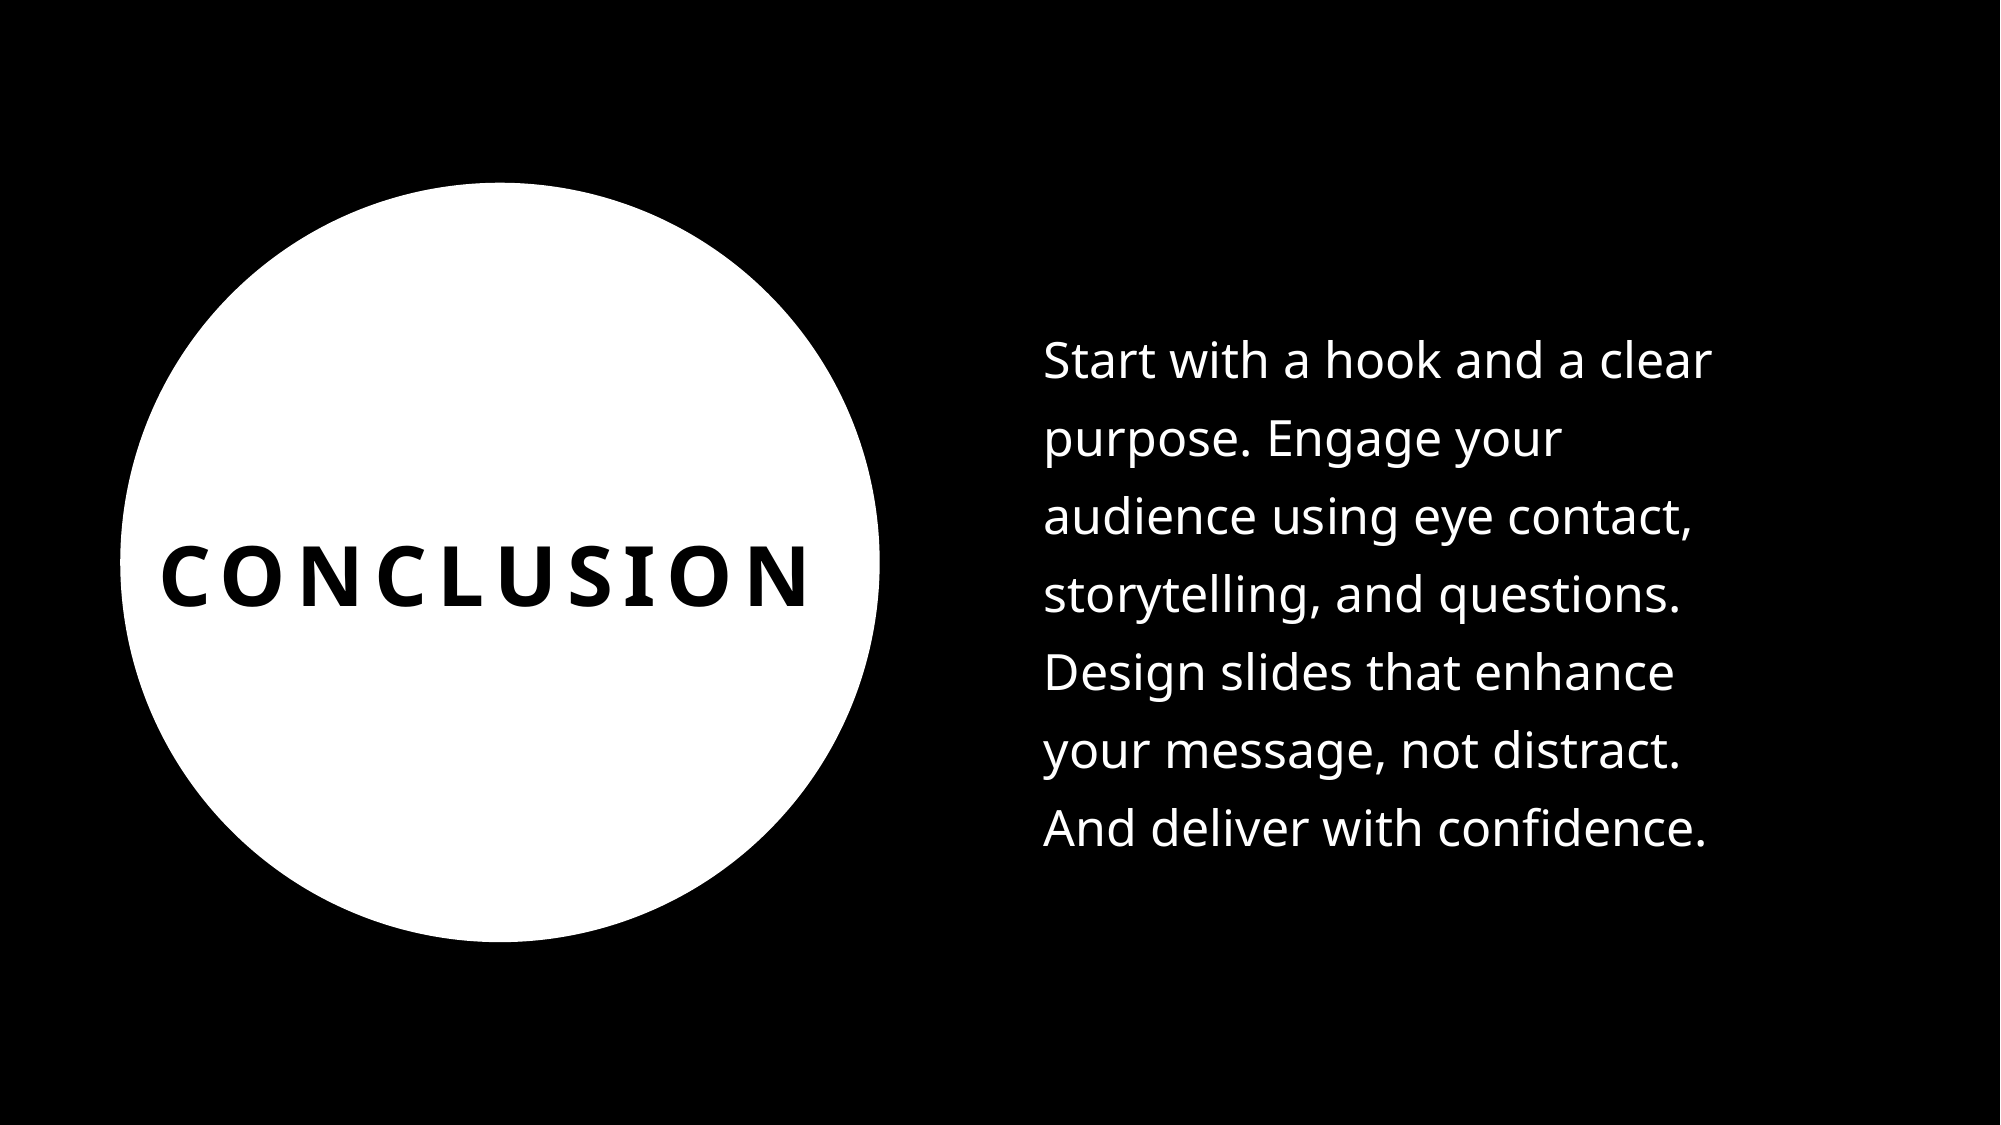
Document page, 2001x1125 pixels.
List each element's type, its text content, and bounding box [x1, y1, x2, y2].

title Conclusion [141, 400, 861, 726]
list Start with a hook and a clear purpose. Engage your audience using eye contact, storytelling, and questions. Design slides that enhance your message, not distract. And deliver with confidence. [1028, 293, 1788, 873]
